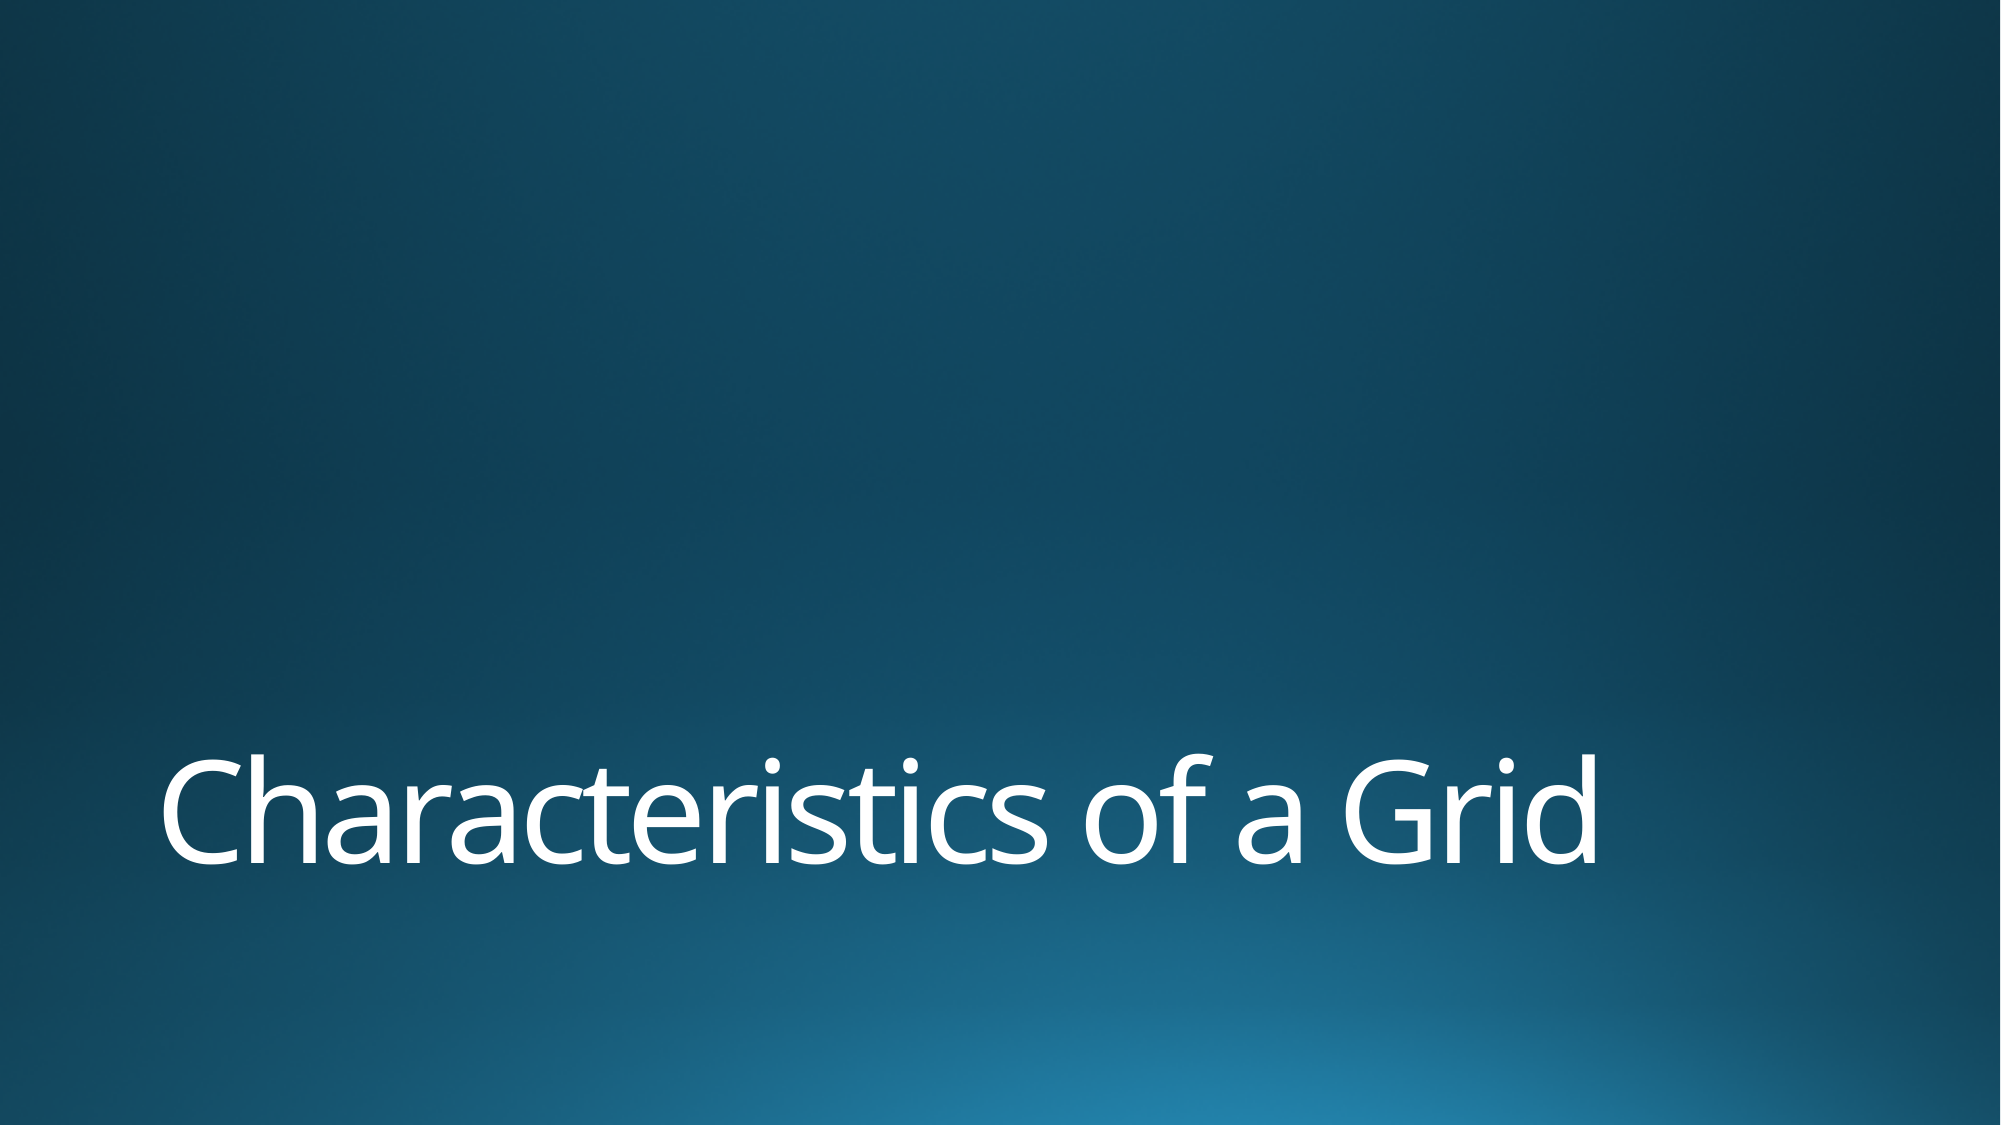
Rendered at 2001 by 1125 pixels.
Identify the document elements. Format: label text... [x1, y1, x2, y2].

title Characteristics of a Grid [140, 732, 1641, 1002]
picture [0, 0, 2001, 1125]
